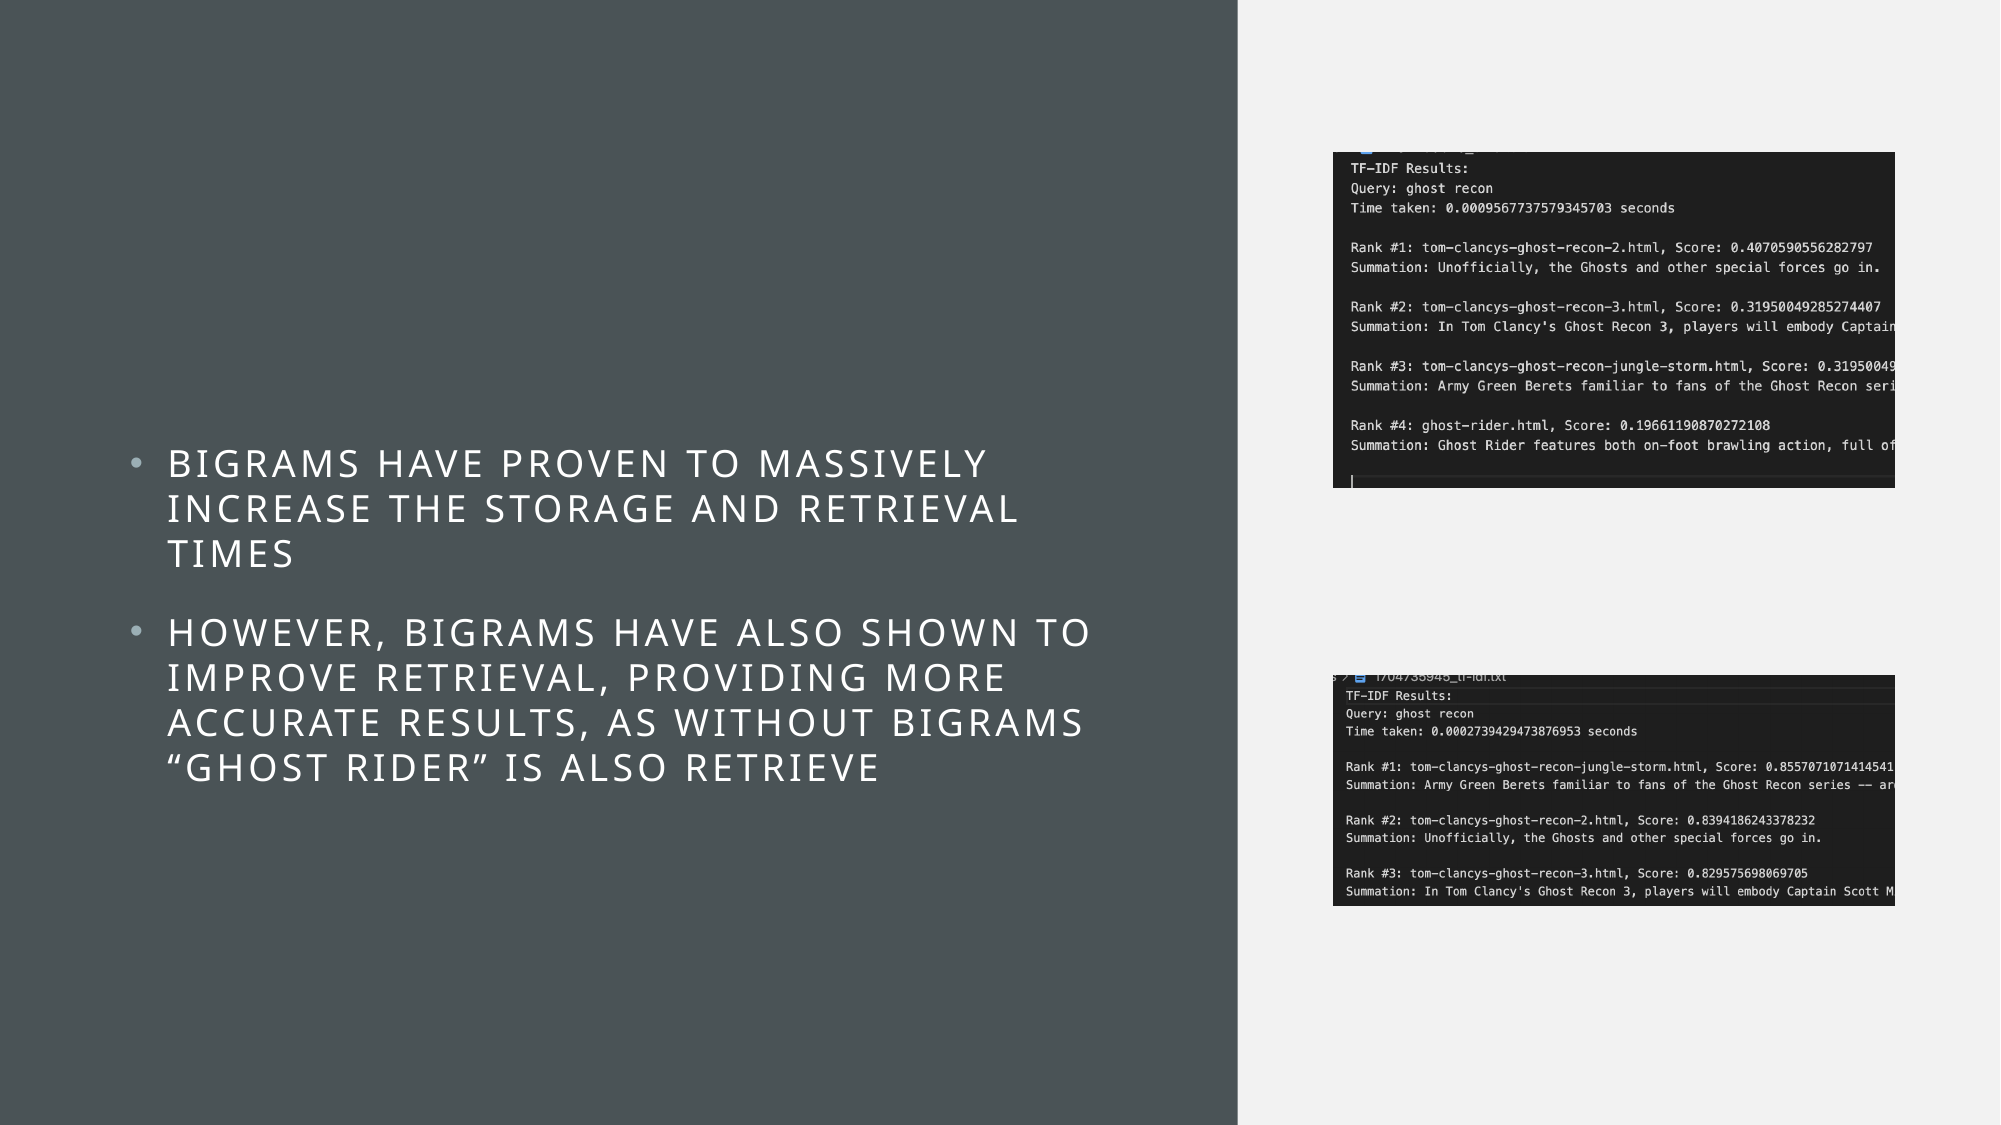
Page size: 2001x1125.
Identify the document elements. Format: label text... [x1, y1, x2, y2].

text_box Bigrams have proven to massively increase the storage and retrieval times However, bigrams have also shown to improve retrieval, providing more accurate results, as without bigrams “Ghost rider” is also retrieve [105, 432, 1130, 993]
text_box [1238, 0, 2000, 1125]
picture [1333, 675, 1895, 906]
text_box [0, 0, 1238, 1125]
picture [1333, 152, 1895, 489]
